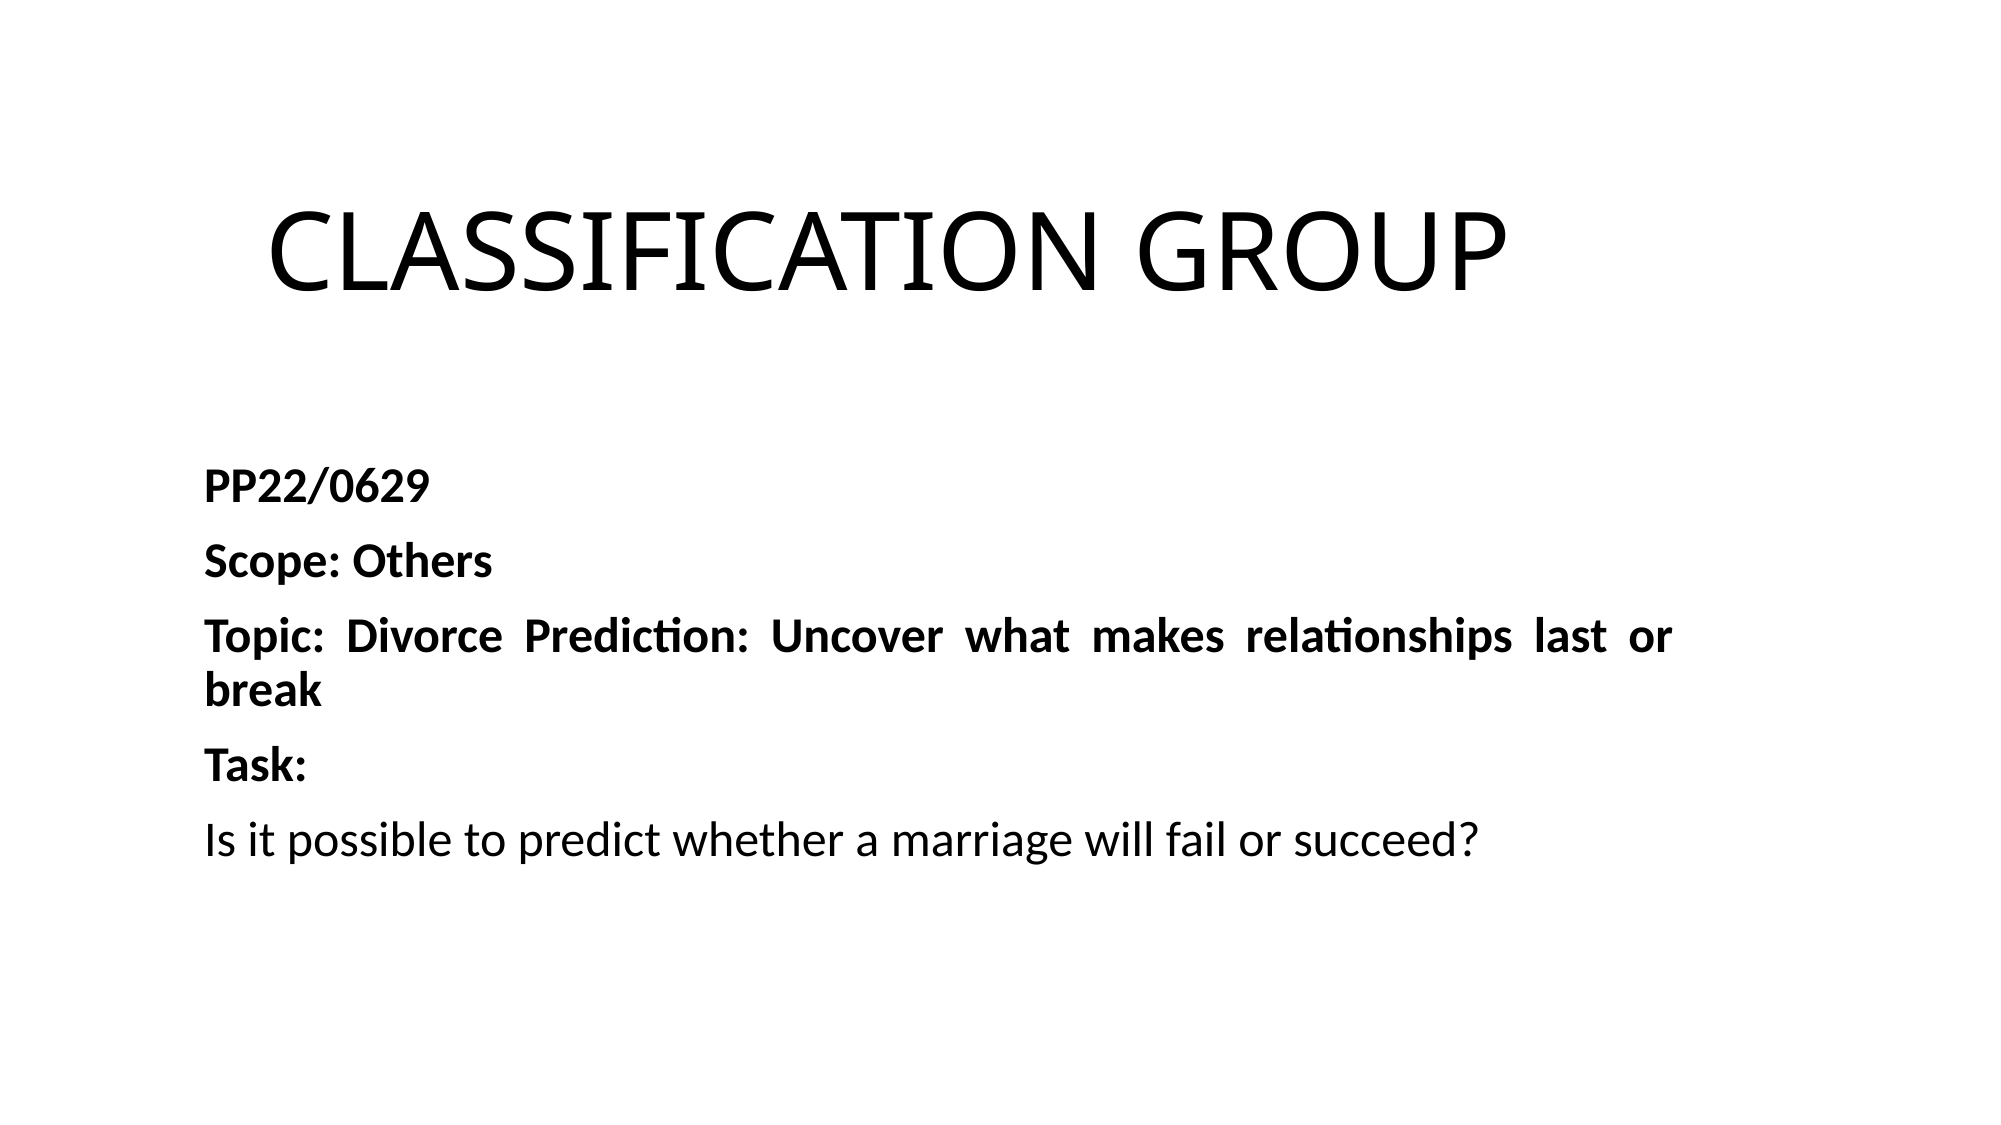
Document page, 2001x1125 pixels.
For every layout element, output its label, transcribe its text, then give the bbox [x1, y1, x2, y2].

title CLASSIFICATION GROUP [249, 184, 1527, 452]
subtitle PP22/0629 Scope: Others Topic: Divorce Prediction: Uncover what makes relationships last or break Task: Is it possible to predict whether a marriage will fail or succeed? [189, 452, 1690, 923]
